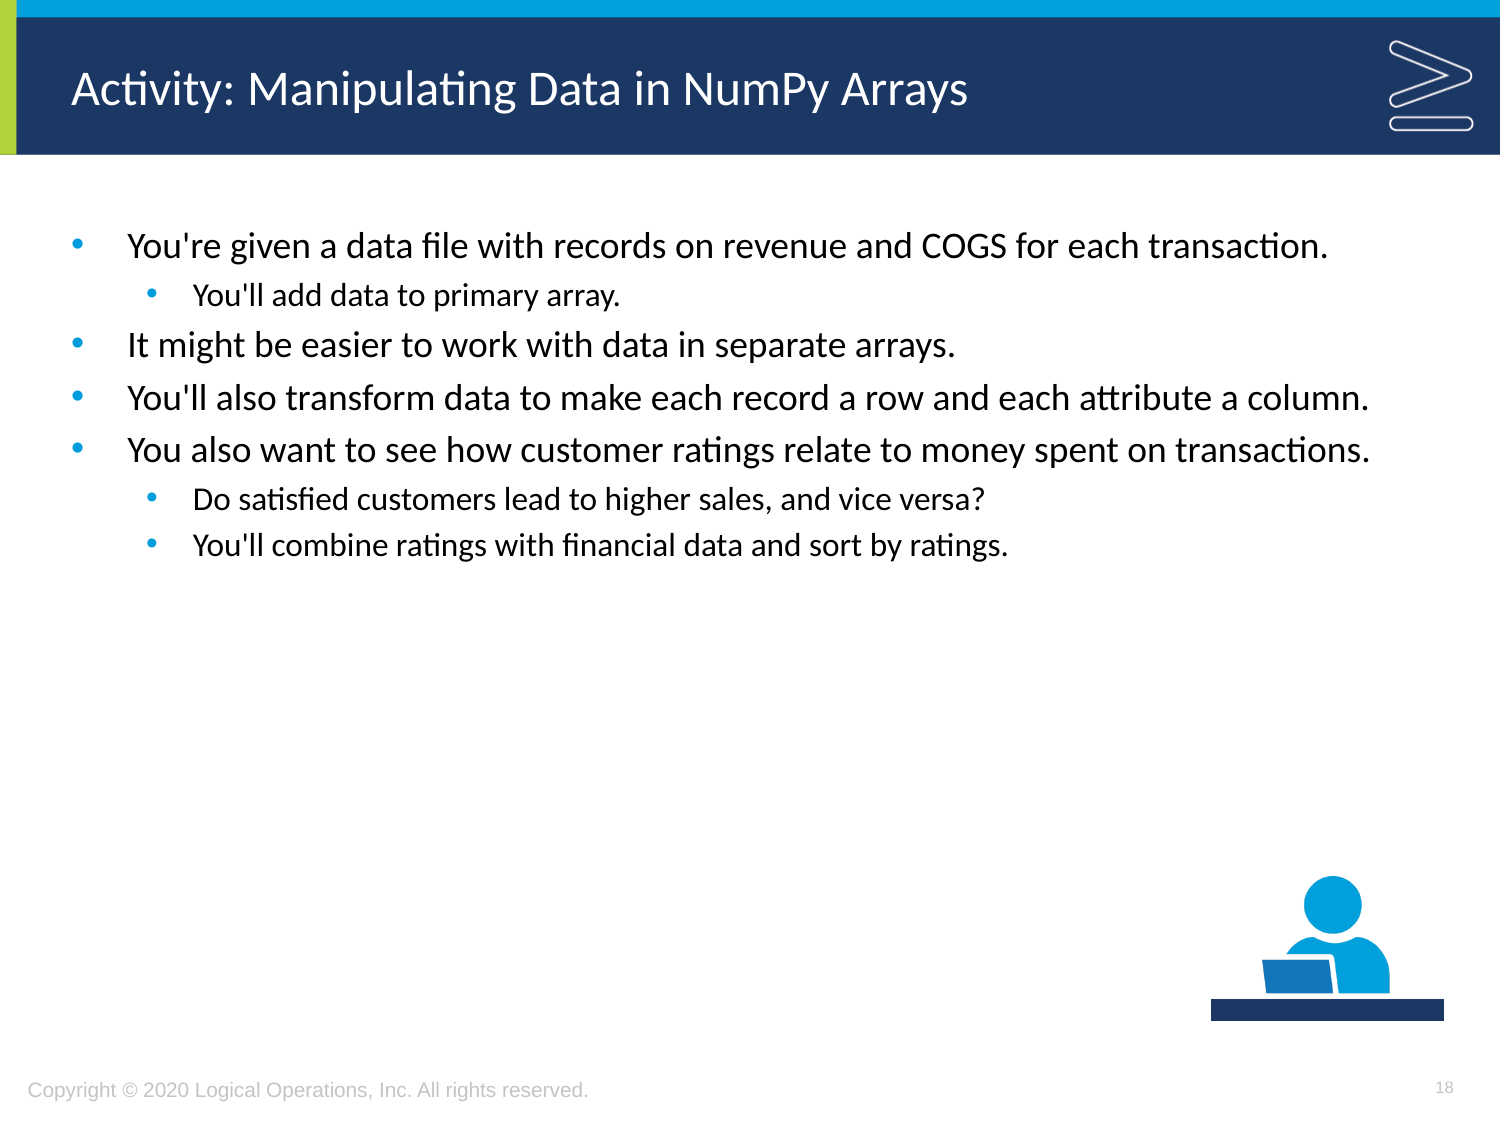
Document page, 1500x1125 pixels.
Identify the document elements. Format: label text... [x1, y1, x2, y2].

picture [1350, 18, 1500, 155]
title Activity: Manipulating Data in NumPy Arrays [56, 16, 1350, 155]
list You're given a data file with records on revenue and COGS for each transaction. You'll add data to primary array. It might be easier to work with data in separate arrays. You'll also transform data to make each record a row and each attribute a column. You also want to see how customer ratings relate to money spent on transactions. Do satisfied customers lead to higher sales, and vice versa? You'll combine ratings with financial data and sort by ratings. [56, 213, 1444, 1021]
slide_number 18 [1118, 1057, 1469, 1118]
picture [0, 0, 56, 155]
